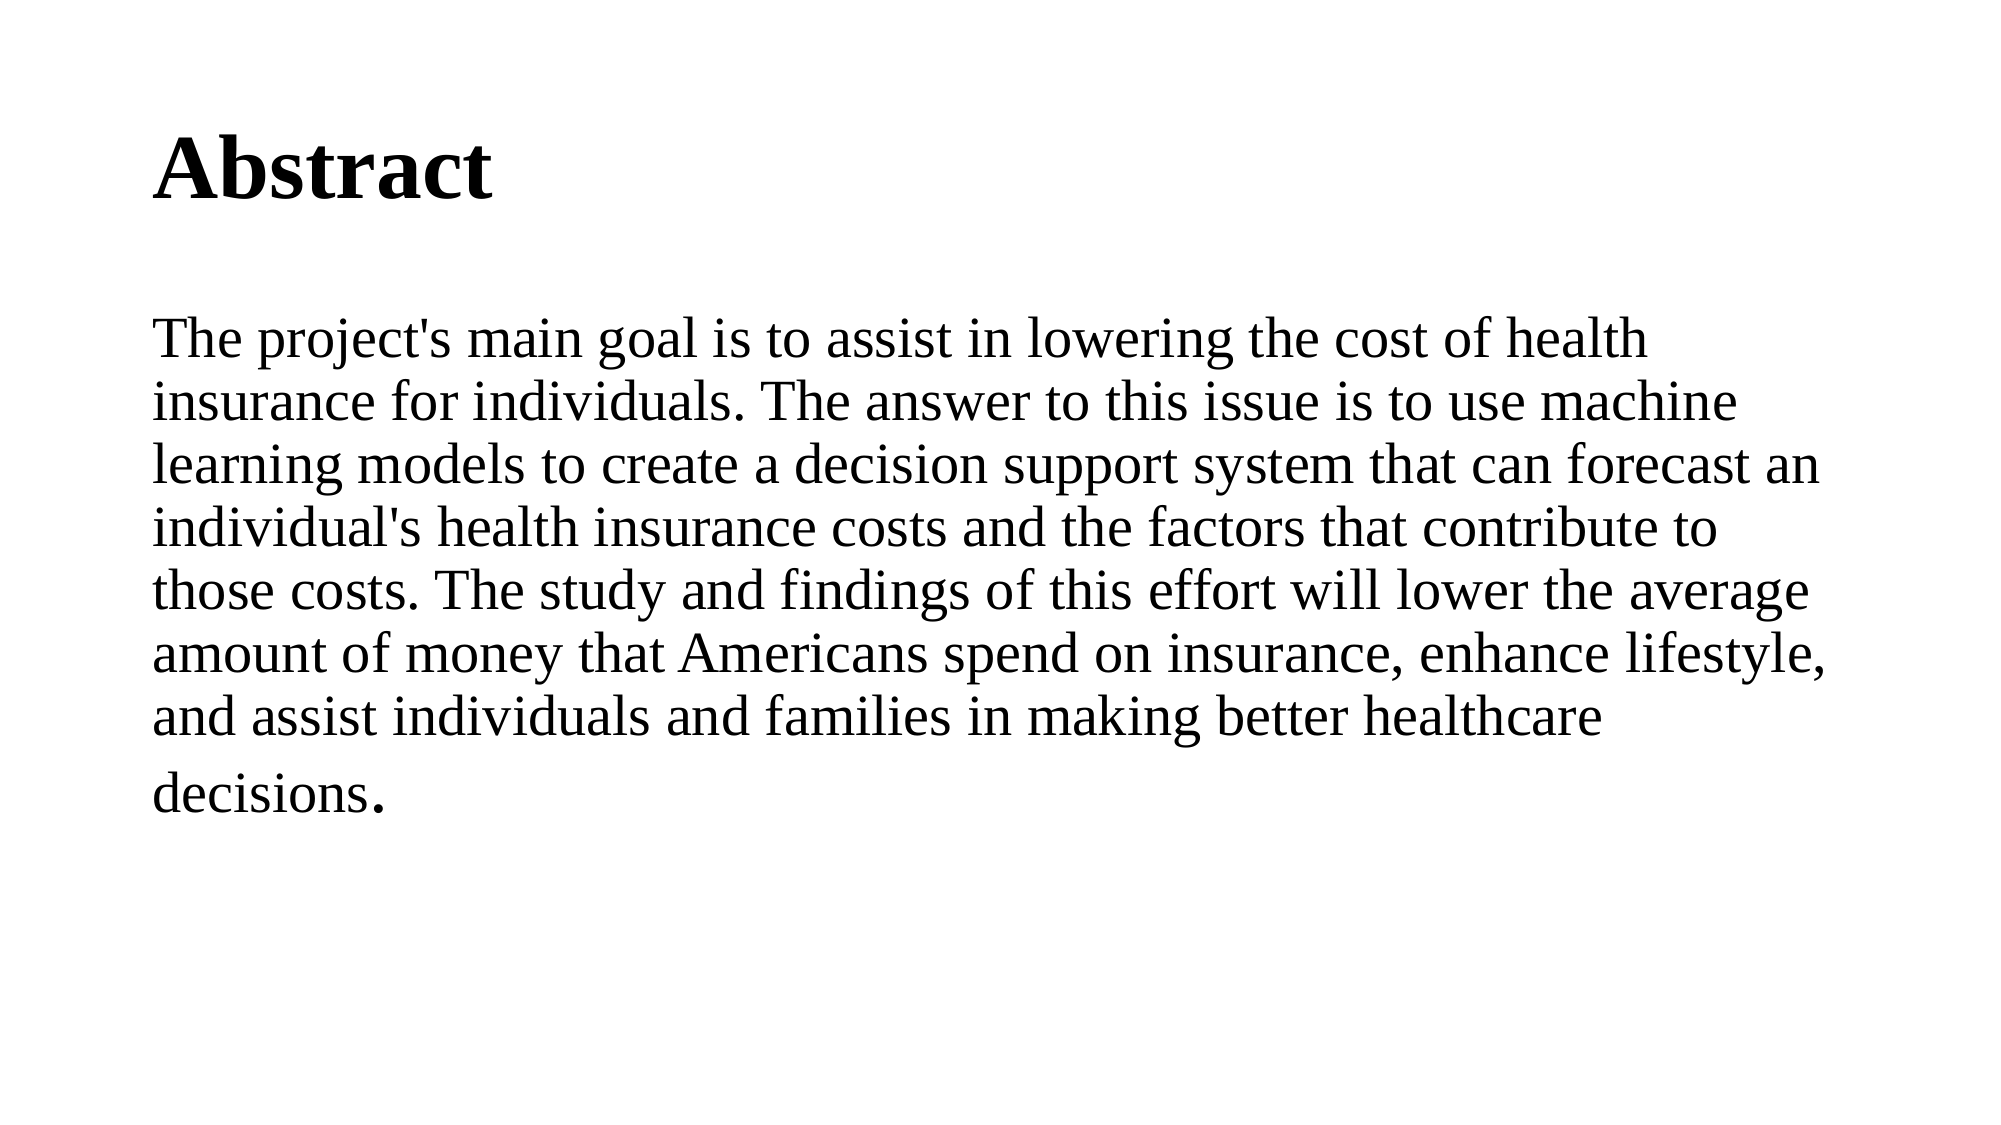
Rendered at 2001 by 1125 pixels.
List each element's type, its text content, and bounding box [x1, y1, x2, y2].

title Abstract [137, 59, 1863, 278]
list The project's main goal is to assist in lowering the cost of health insurance for individuals. The answer to this issue is to use machine learning models to create a decision support system that can forecast an individual's health insurance costs and the factors that contribute to those costs. The study and findings of this effort will lower the average amount of money that Americans spend on insurance, enhance lifestyle, and assist individuals and families in making better healthcare decisions. [137, 299, 1863, 1014]
